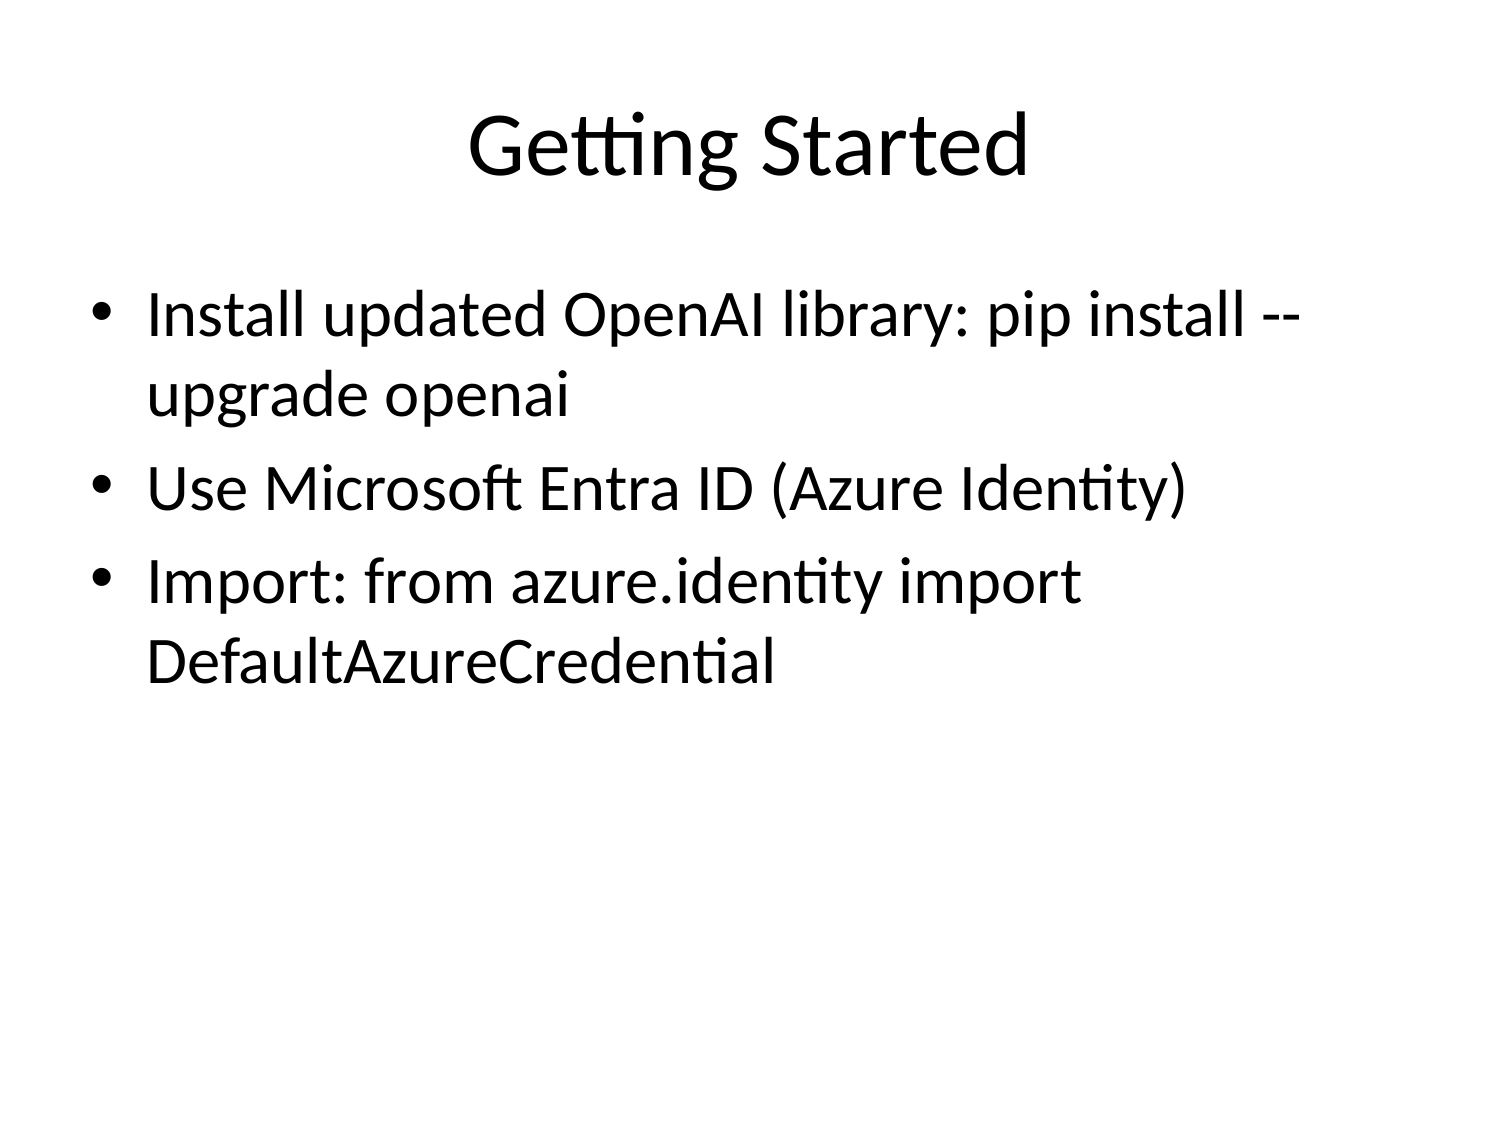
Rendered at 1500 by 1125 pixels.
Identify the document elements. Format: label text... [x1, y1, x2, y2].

title Getting Started [75, 45, 1425, 233]
list Install updated OpenAI library: pip install --upgrade openai Use Microsoft Entra ID (Azure Identity) Import: from azure.identity import DefaultAzureCredential [75, 262, 1425, 1005]
